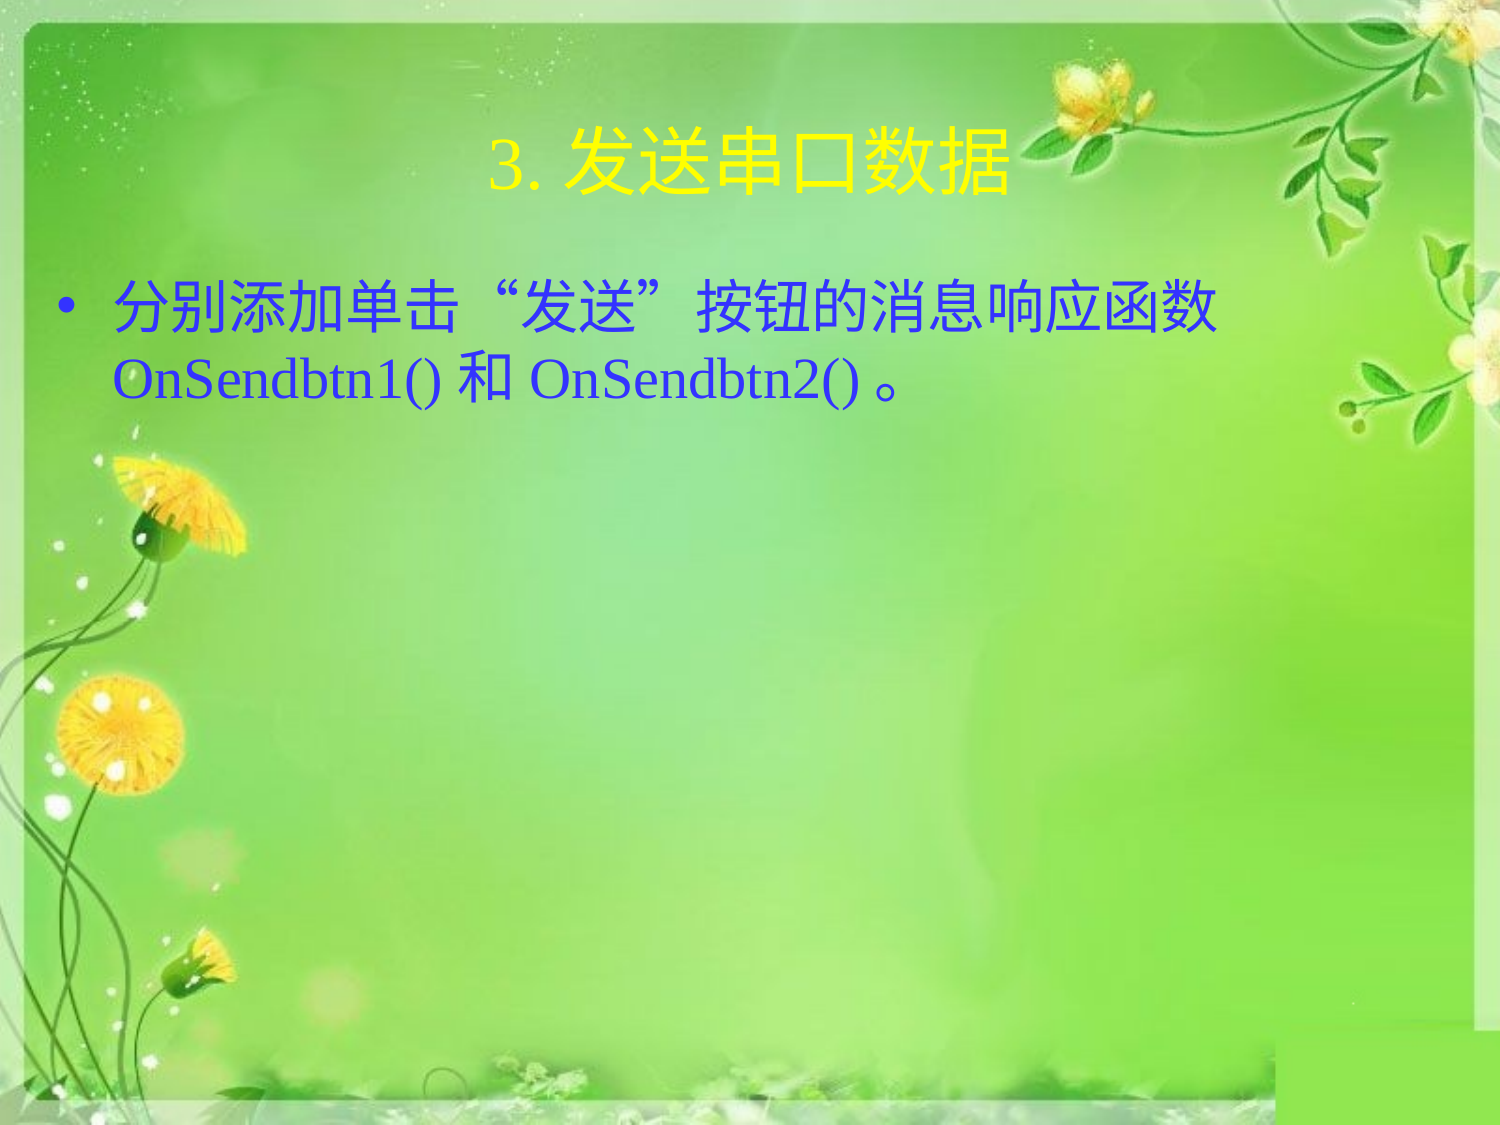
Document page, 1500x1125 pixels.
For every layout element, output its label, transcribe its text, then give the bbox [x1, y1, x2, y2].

list 分别添加单击“发送”按钮的消息响应函数OnSendbtn1()和OnSendbtn2()。 [41, 262, 1449, 1071]
picture [0, 0, 1500, 1125]
title 3.发送串口数据 [29, 66, 1471, 254]
